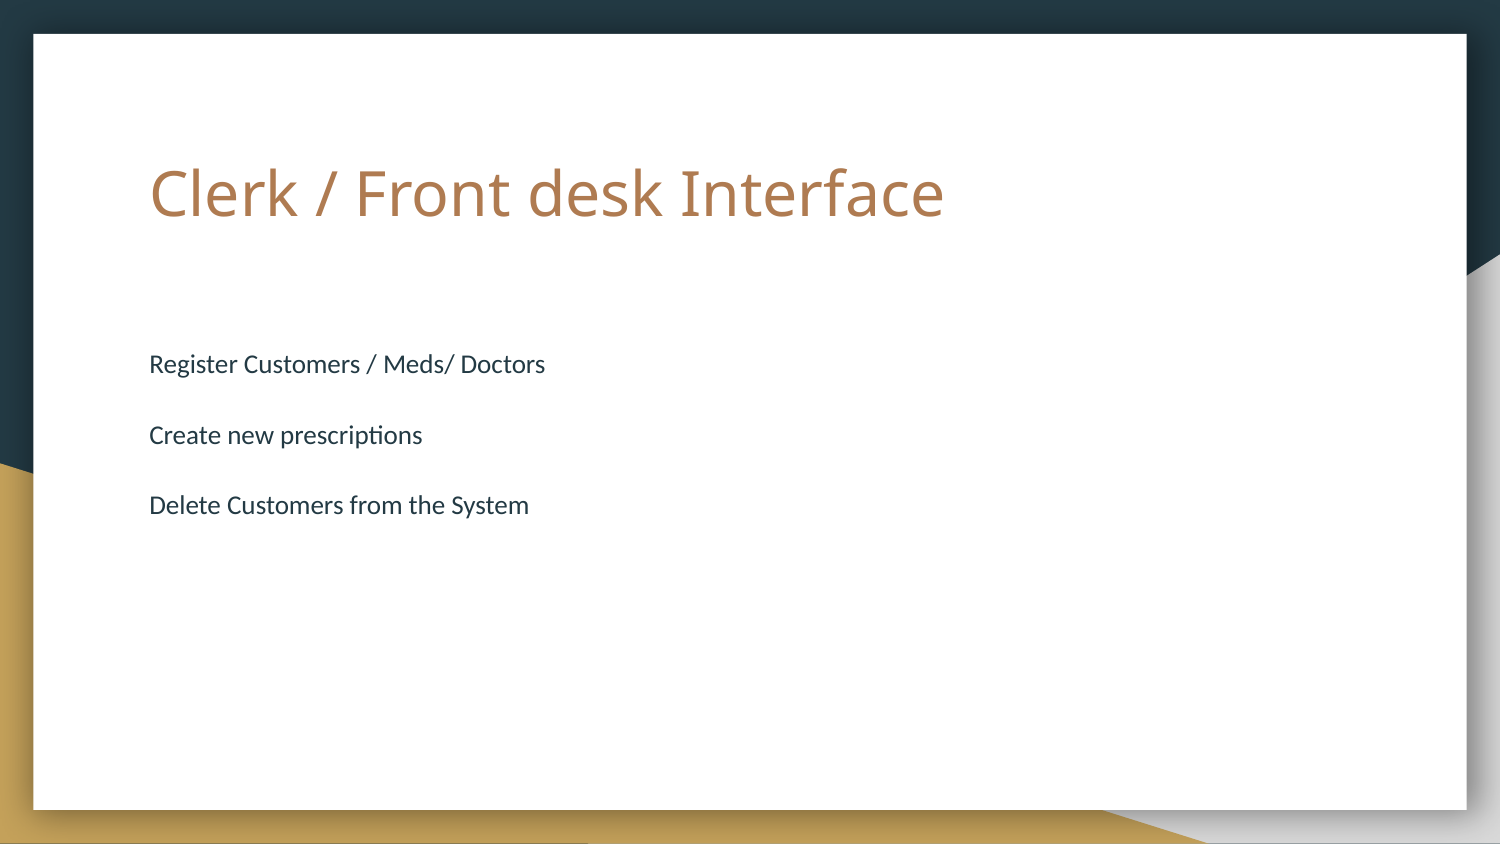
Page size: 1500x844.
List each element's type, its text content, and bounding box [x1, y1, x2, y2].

list Register Customers / Meds/ Doctors Create new prescriptions Delete Customers from the System [134, 326, 1366, 729]
title Clerk / Front desk Interface [134, 138, 1366, 296]
